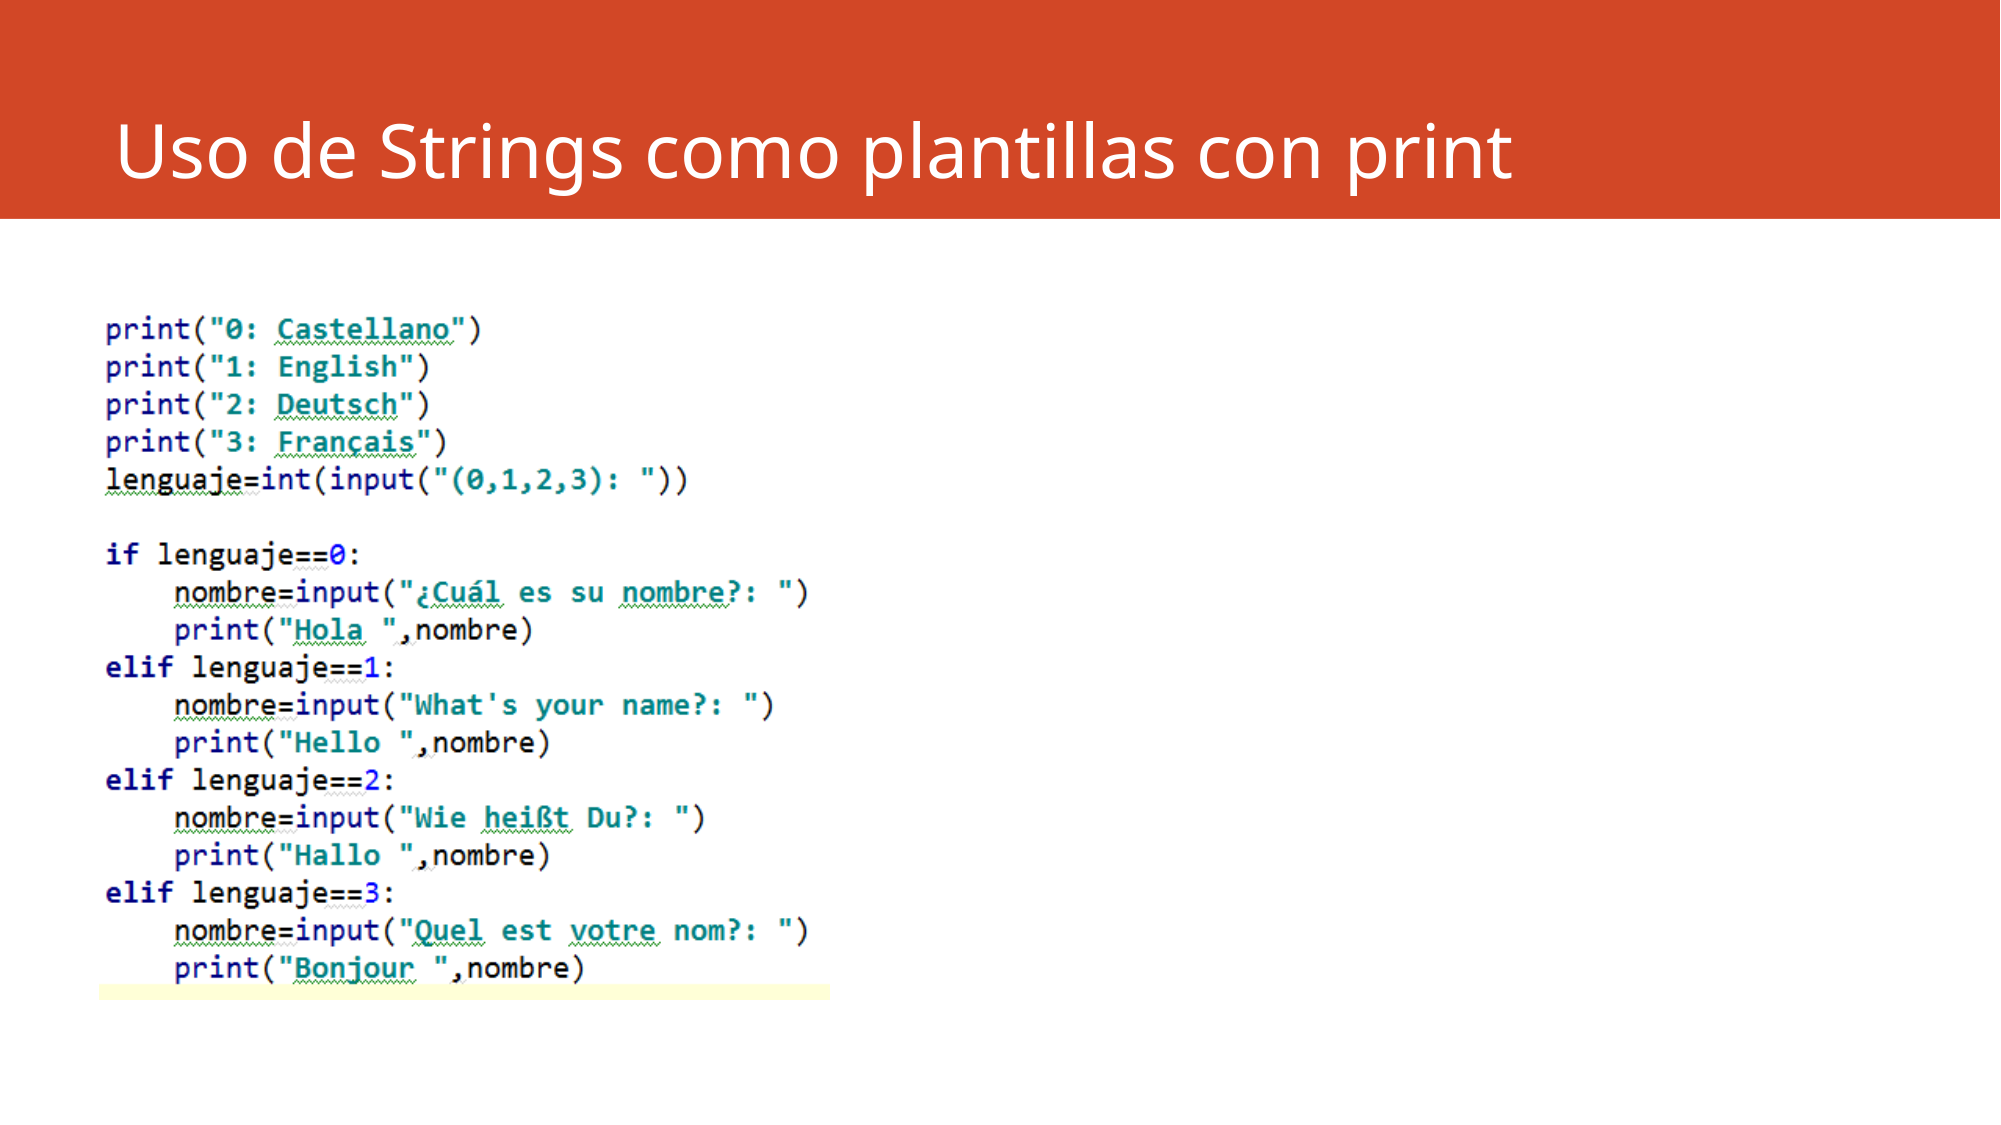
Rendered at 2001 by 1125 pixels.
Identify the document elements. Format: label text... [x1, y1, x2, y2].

title Uso de Strings como plantillas con print [99, 0, 1863, 202]
picture [99, 297, 830, 1000]
